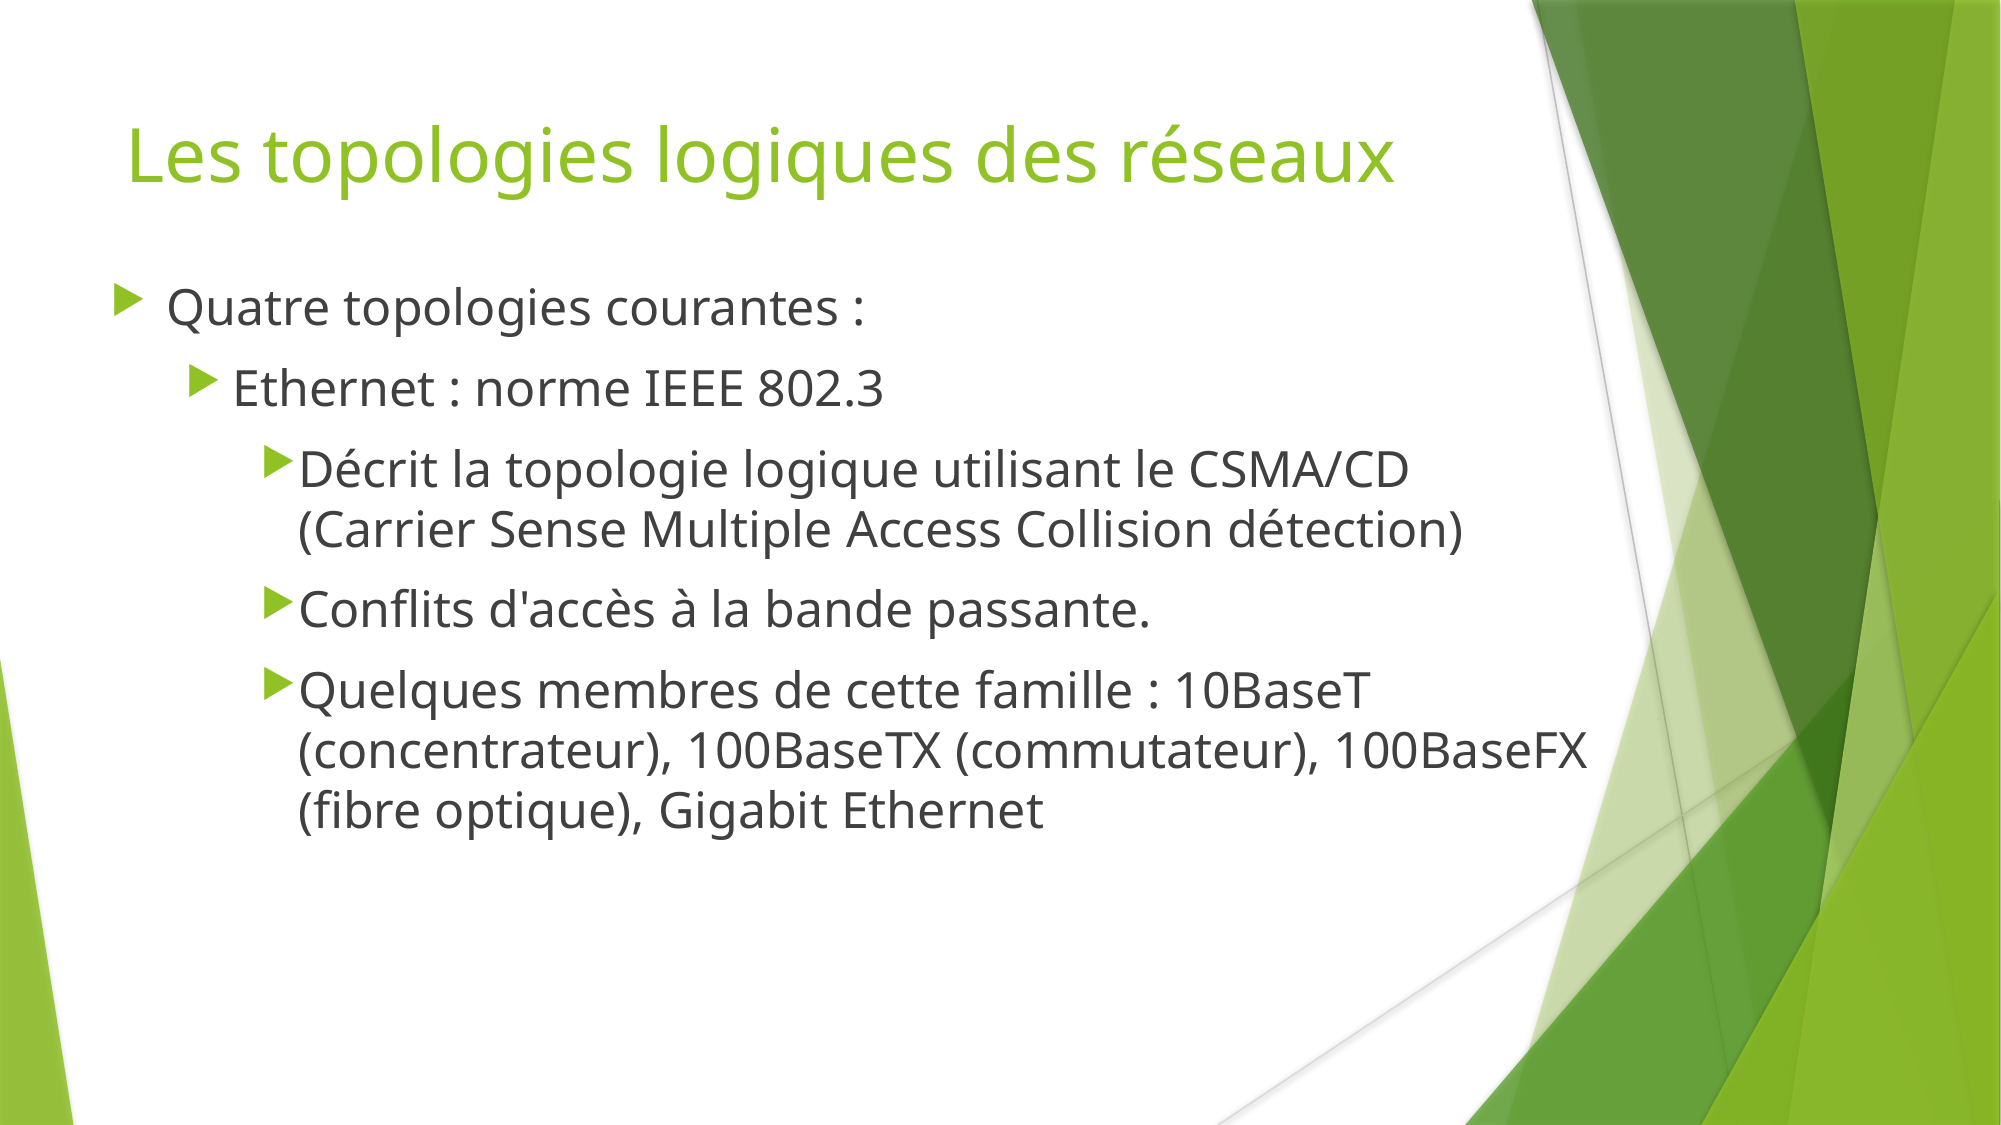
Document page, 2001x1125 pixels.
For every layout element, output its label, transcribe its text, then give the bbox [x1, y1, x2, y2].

text_box Les topologies logiques des réseaux [111, 99, 1522, 238]
text_box Quatre topologies courantes : Ethernet : norme IEEE 802.3 Décrit la topologie logique utilisant le CSMA/CD (Carrier Sense Multiple Access Collision détection) Conflits d'accès à la bande passante. Quelques membres de cette famille : 10BaseT (concentrateur), 100BaseTX (commutateur), 100BaseFX (fibre optique), Gigabit Ethernet [95, 268, 1614, 1038]
